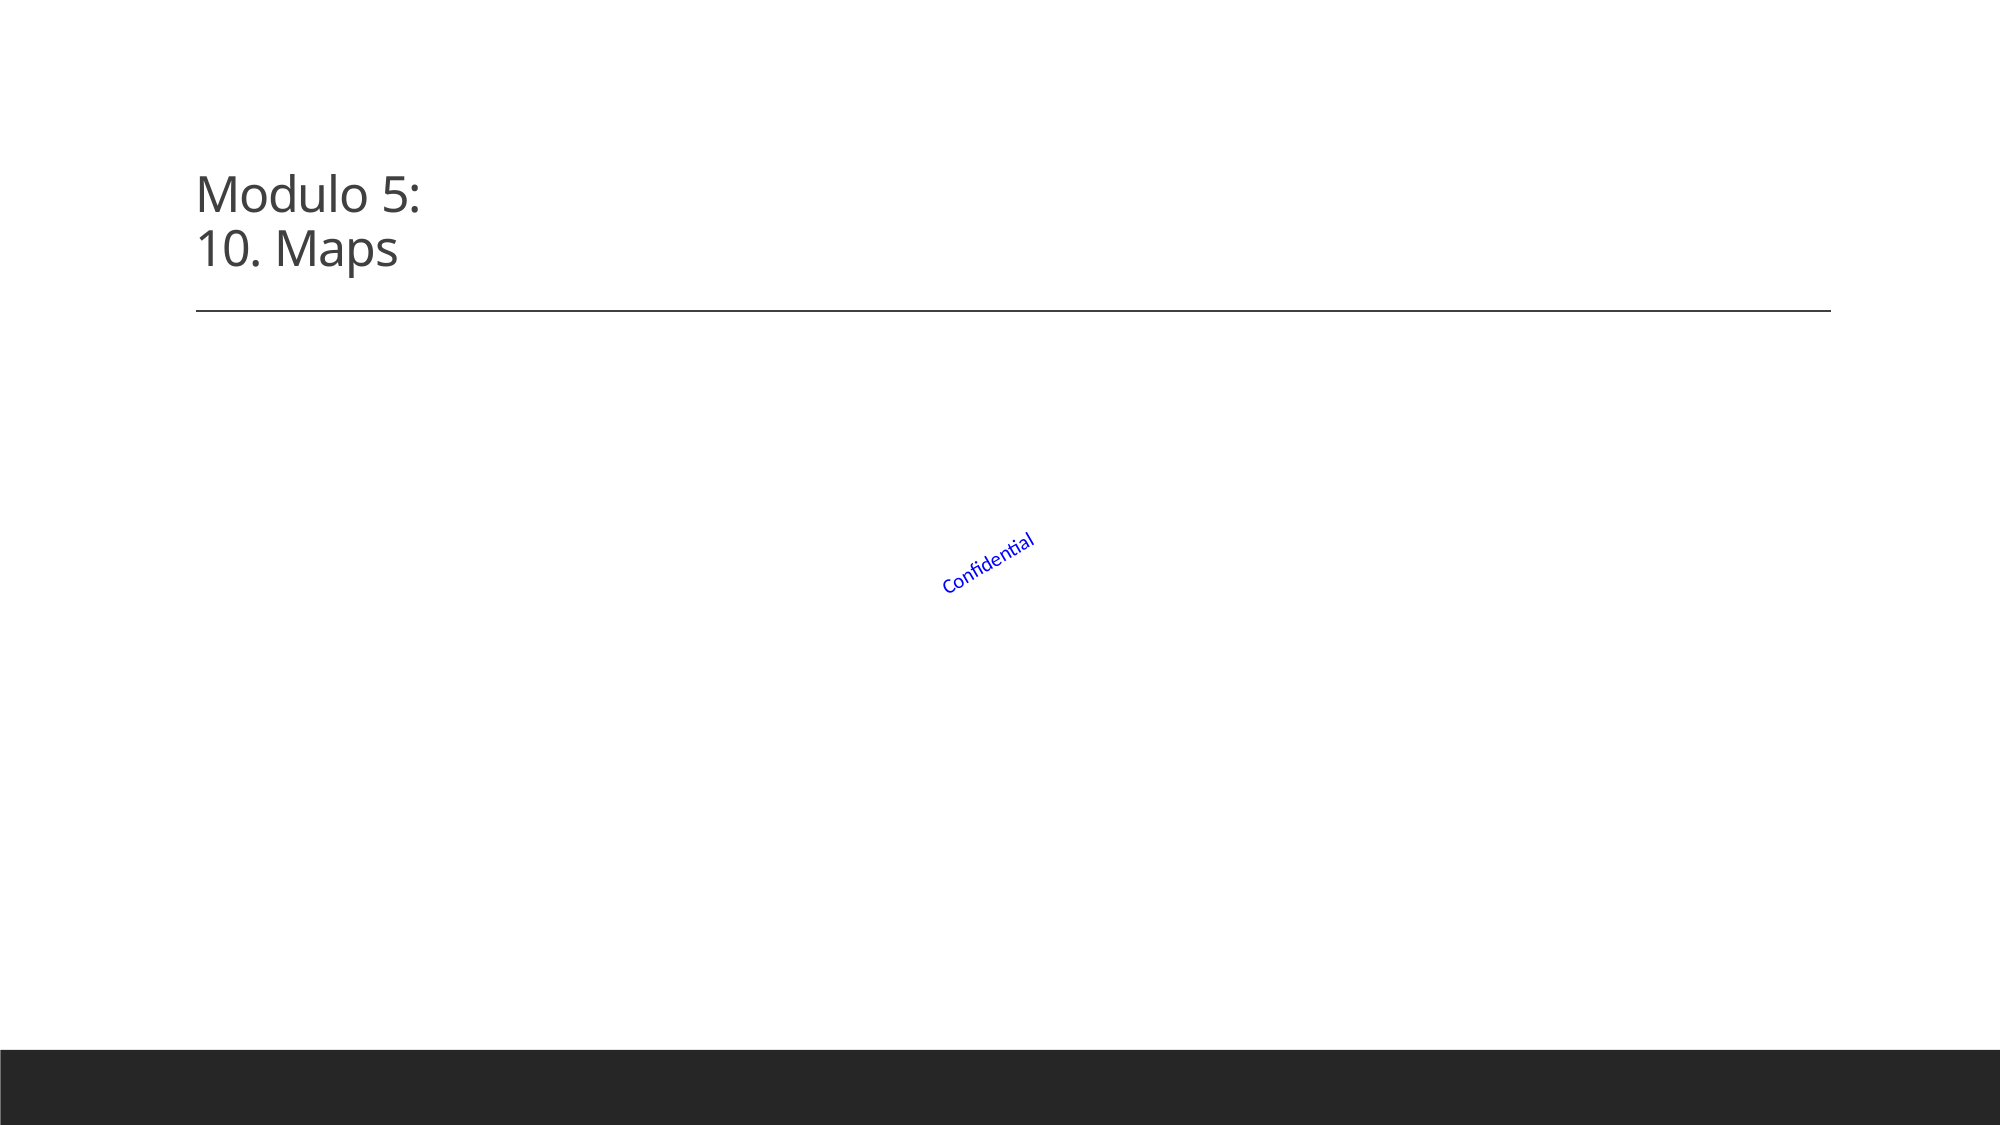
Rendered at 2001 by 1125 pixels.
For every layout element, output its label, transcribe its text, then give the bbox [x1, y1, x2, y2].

title Modulo 5: 10. Maps [180, 47, 1830, 285]
